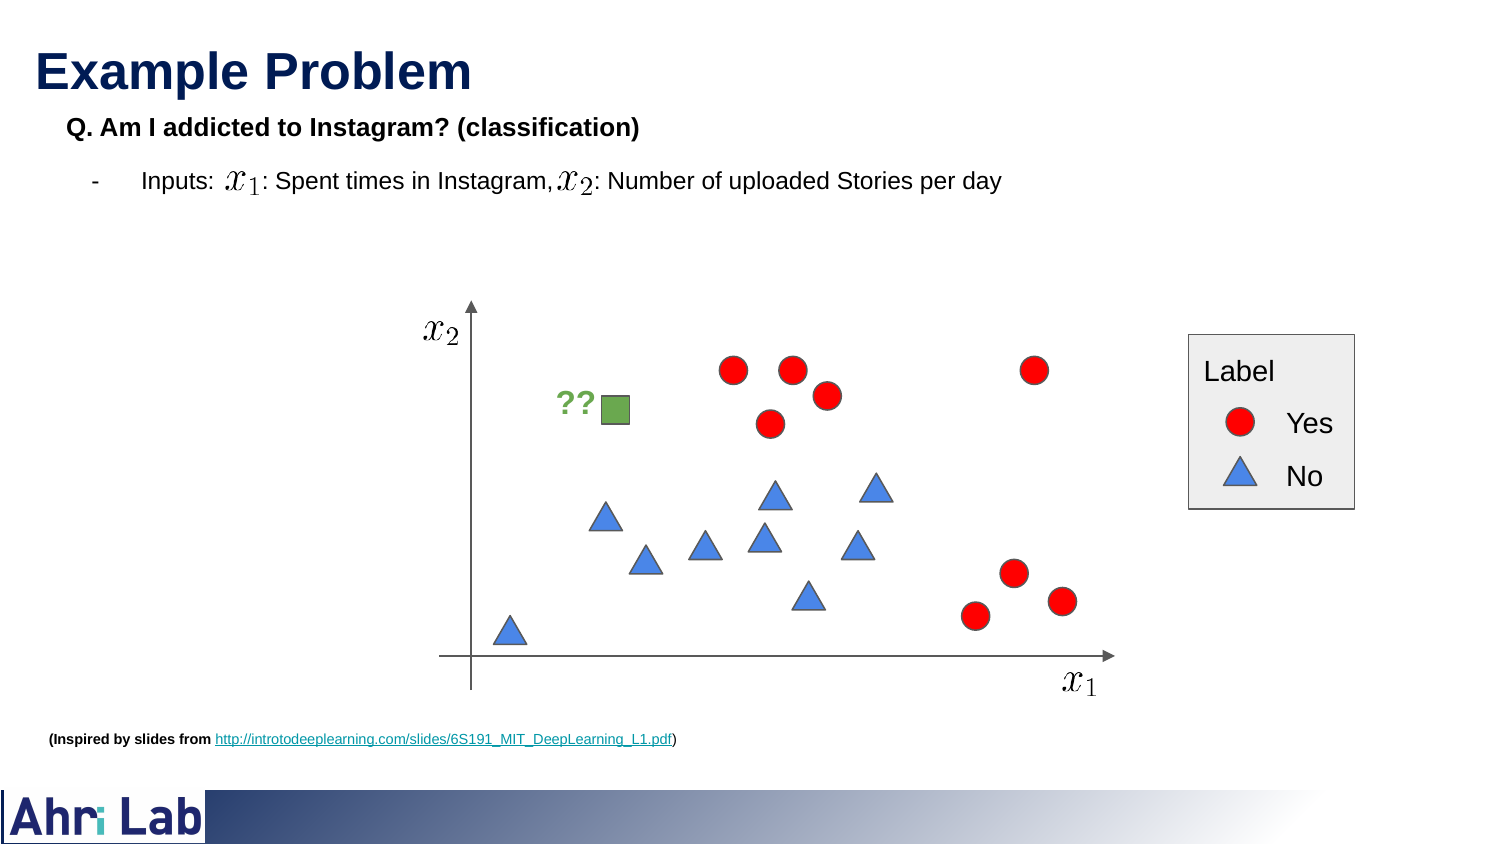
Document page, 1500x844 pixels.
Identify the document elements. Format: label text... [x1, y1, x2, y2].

text_box Label Yes No [1188, 334, 1355, 510]
picture [556, 170, 592, 195]
picture [224, 170, 259, 195]
title Example Problem [20, 22, 1480, 117]
picture [4, 787, 205, 843]
text_box [1226, 407, 1255, 436]
text_box (Inspired by slides from http://introtodeeplearning.com/slides/6S191_MIT_DeepLearning_L1.pdf) [34, 712, 1107, 752]
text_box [422, 300, 1116, 696]
list Q. Am I addicted to Instagram? (classification) Inputs: : Spent times in Instagram, : Number of uploaded Stories per day [51, 98, 1449, 238]
text_box [1223, 456, 1257, 486]
